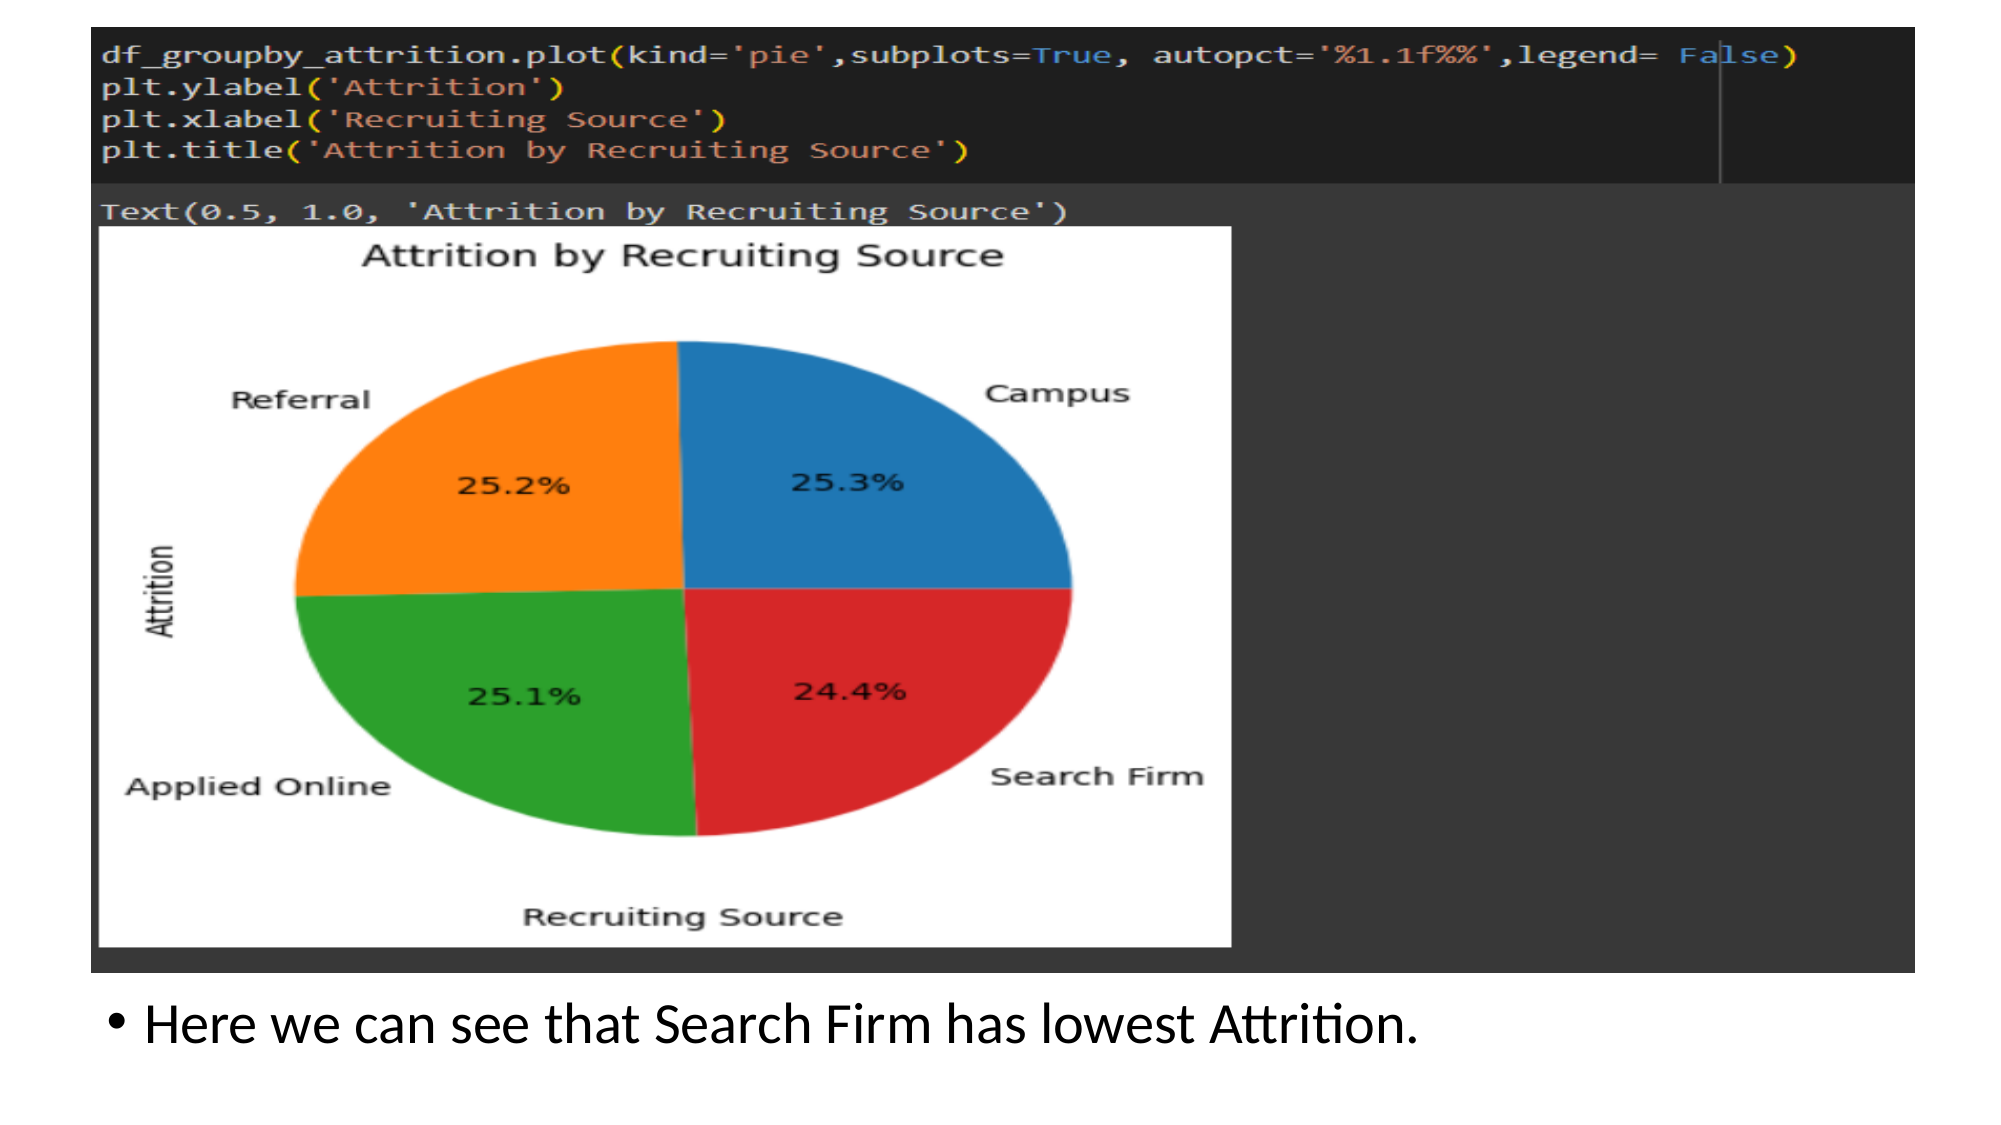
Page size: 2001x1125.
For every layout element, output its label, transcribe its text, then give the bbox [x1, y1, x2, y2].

text_box Here we can see that Search Firm has lowest Attrition. [91, 985, 1915, 1109]
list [91, 27, 1915, 973]
